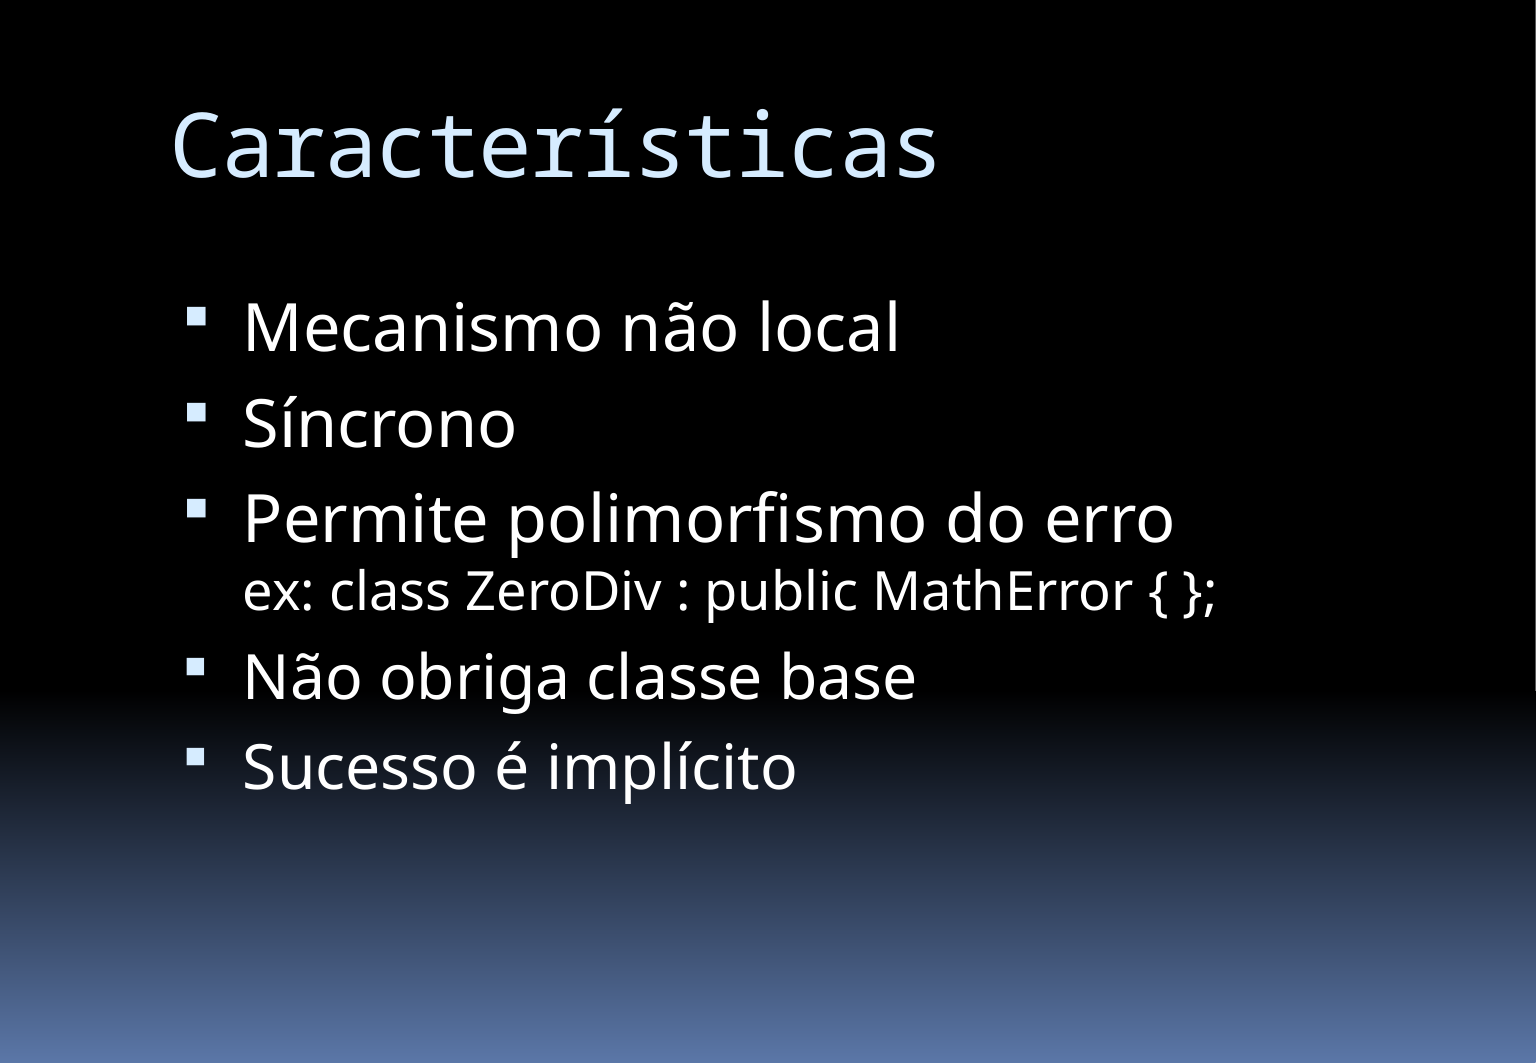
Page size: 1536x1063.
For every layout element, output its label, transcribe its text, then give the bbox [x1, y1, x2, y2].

list Mecanismo não local Síncrono Permite polimorfismo do erro ex: class ZeroDiv : public MathError { }; Não obriga classe base Sucesso é implícito [153, 276, 1459, 986]
title Características [153, 79, 1459, 222]
